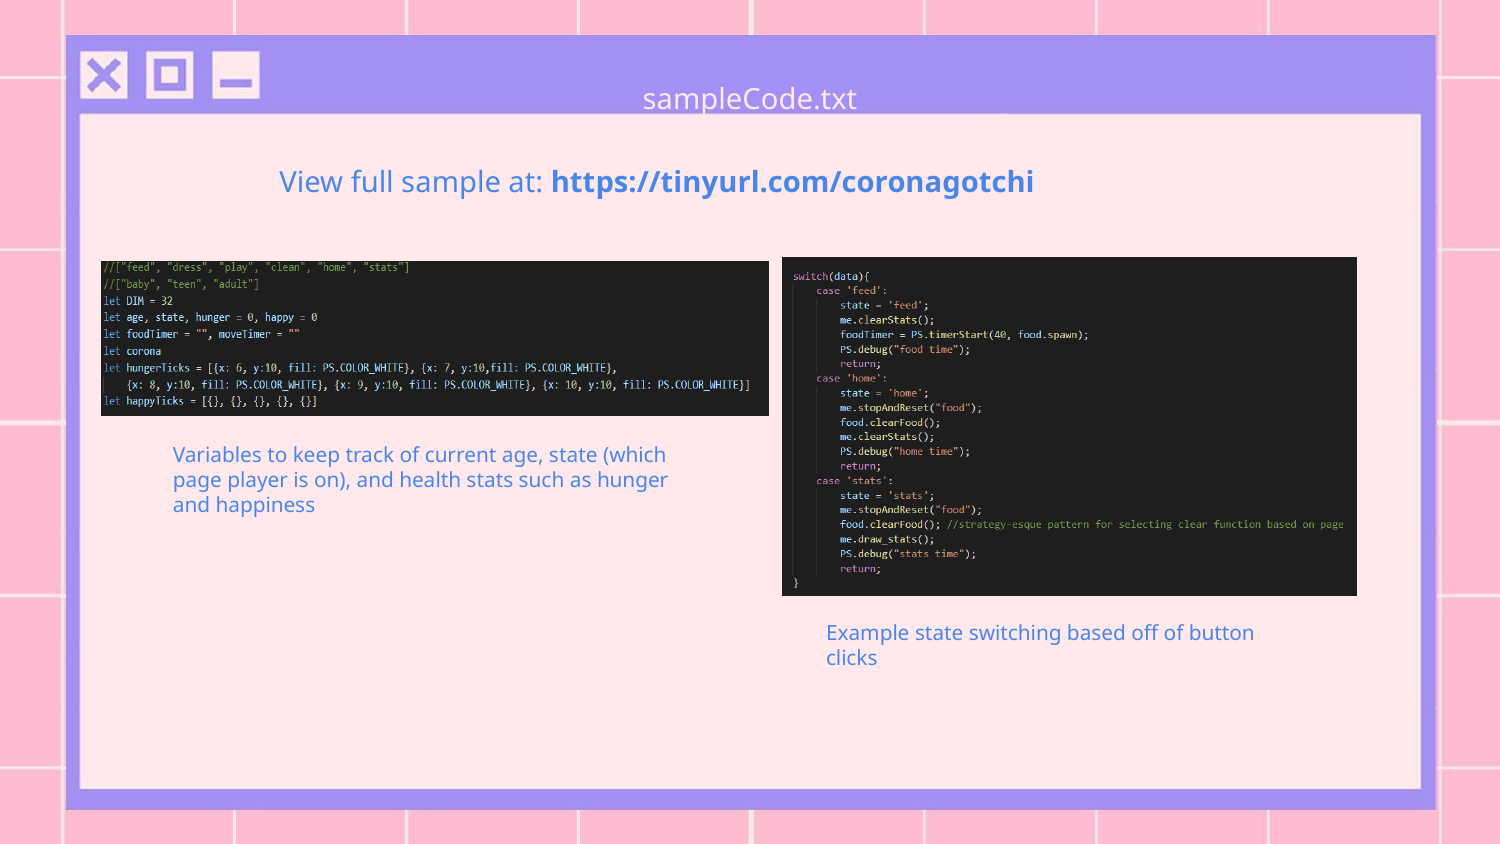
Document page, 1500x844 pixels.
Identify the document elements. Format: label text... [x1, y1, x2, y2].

picture [0, 0, 1500, 844]
text_box Variables to keep track of current age, state (which page player is on), and health stats such as hunger and happiness [157, 426, 692, 567]
text_box View full sample at: https://tinyurl.com/coronagotchi [264, 148, 1236, 206]
text_box Example state switching based off of button clicks [811, 604, 1303, 663]
title sampleCode.txt [341, 47, 1159, 131]
